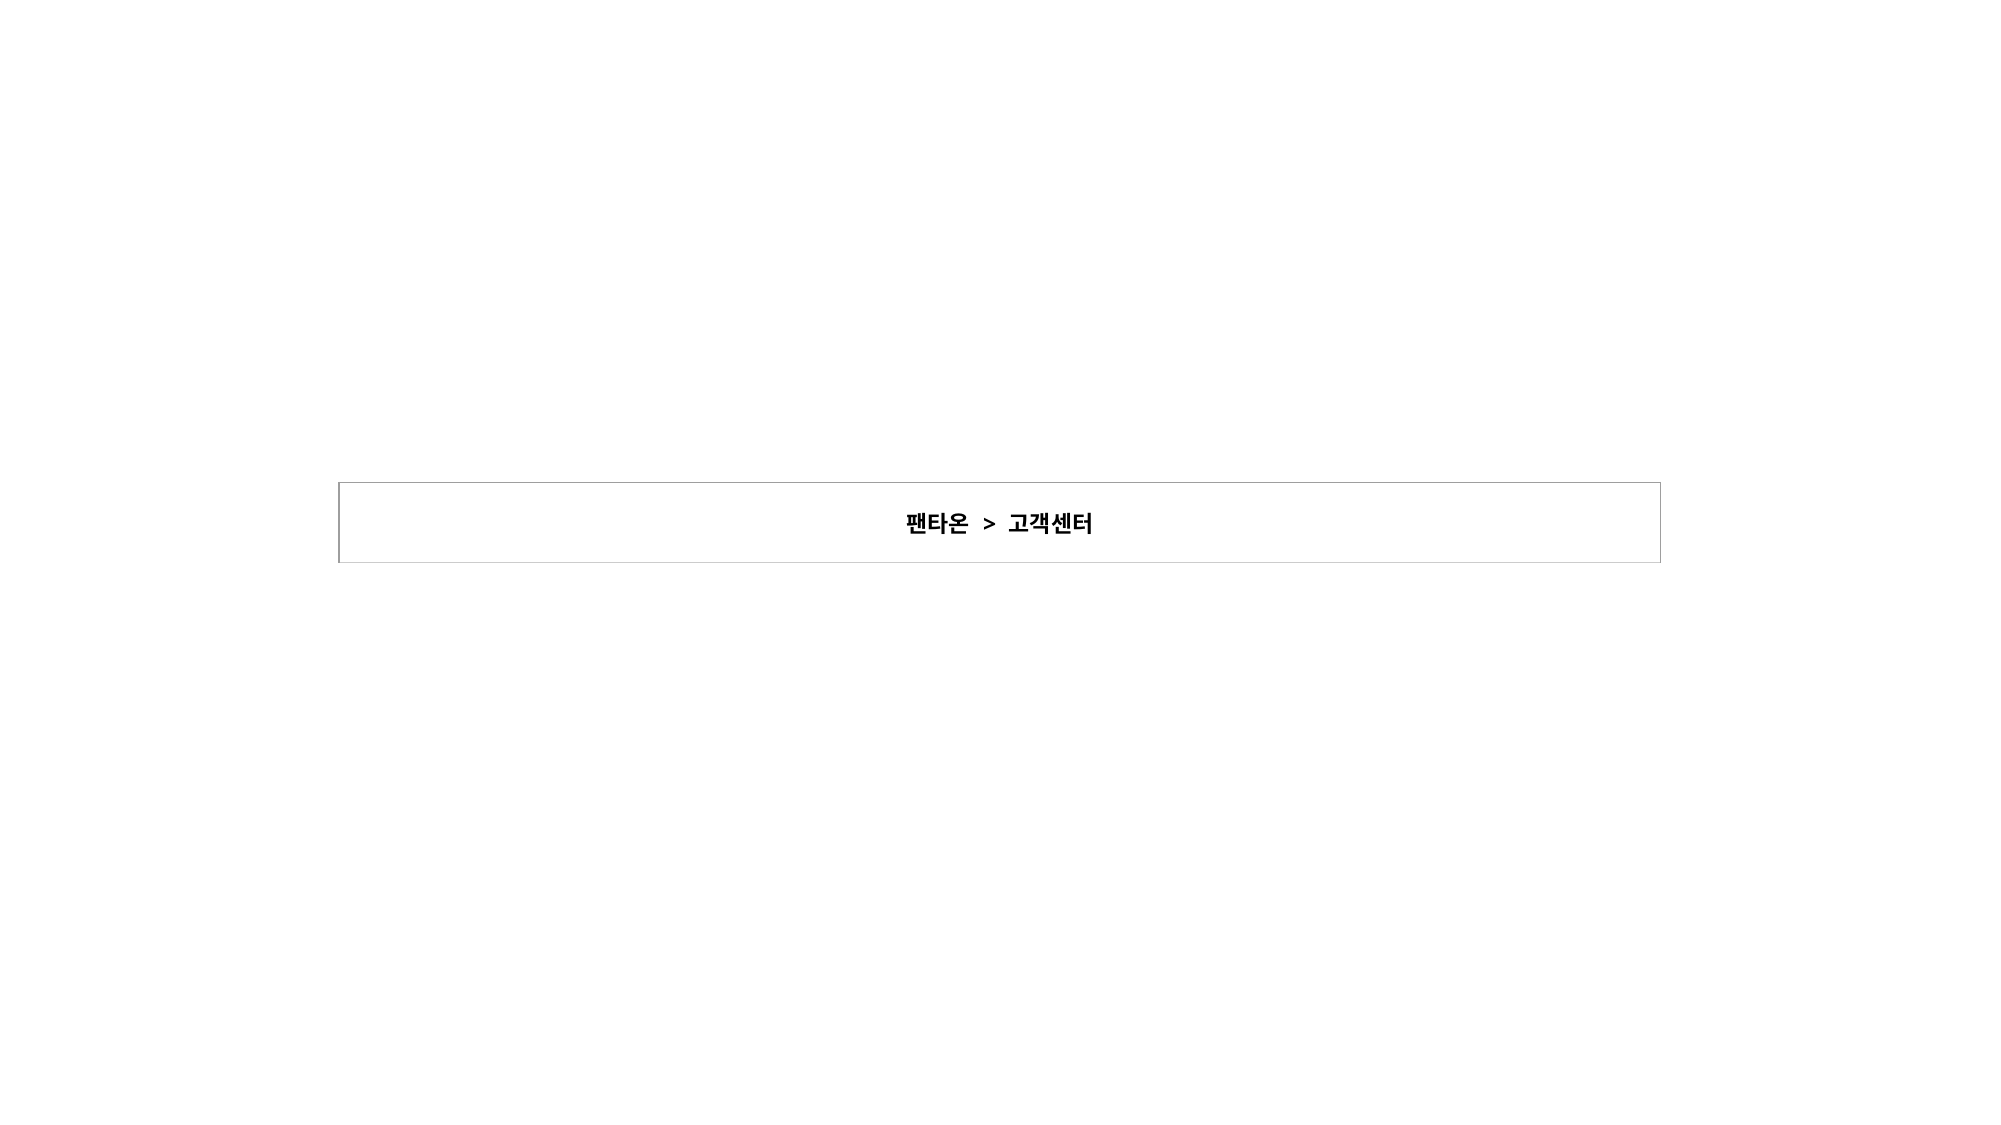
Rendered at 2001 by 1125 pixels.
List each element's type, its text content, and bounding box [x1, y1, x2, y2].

table_header 팬타온 > 고객센터 [340, 483, 1660, 562]
